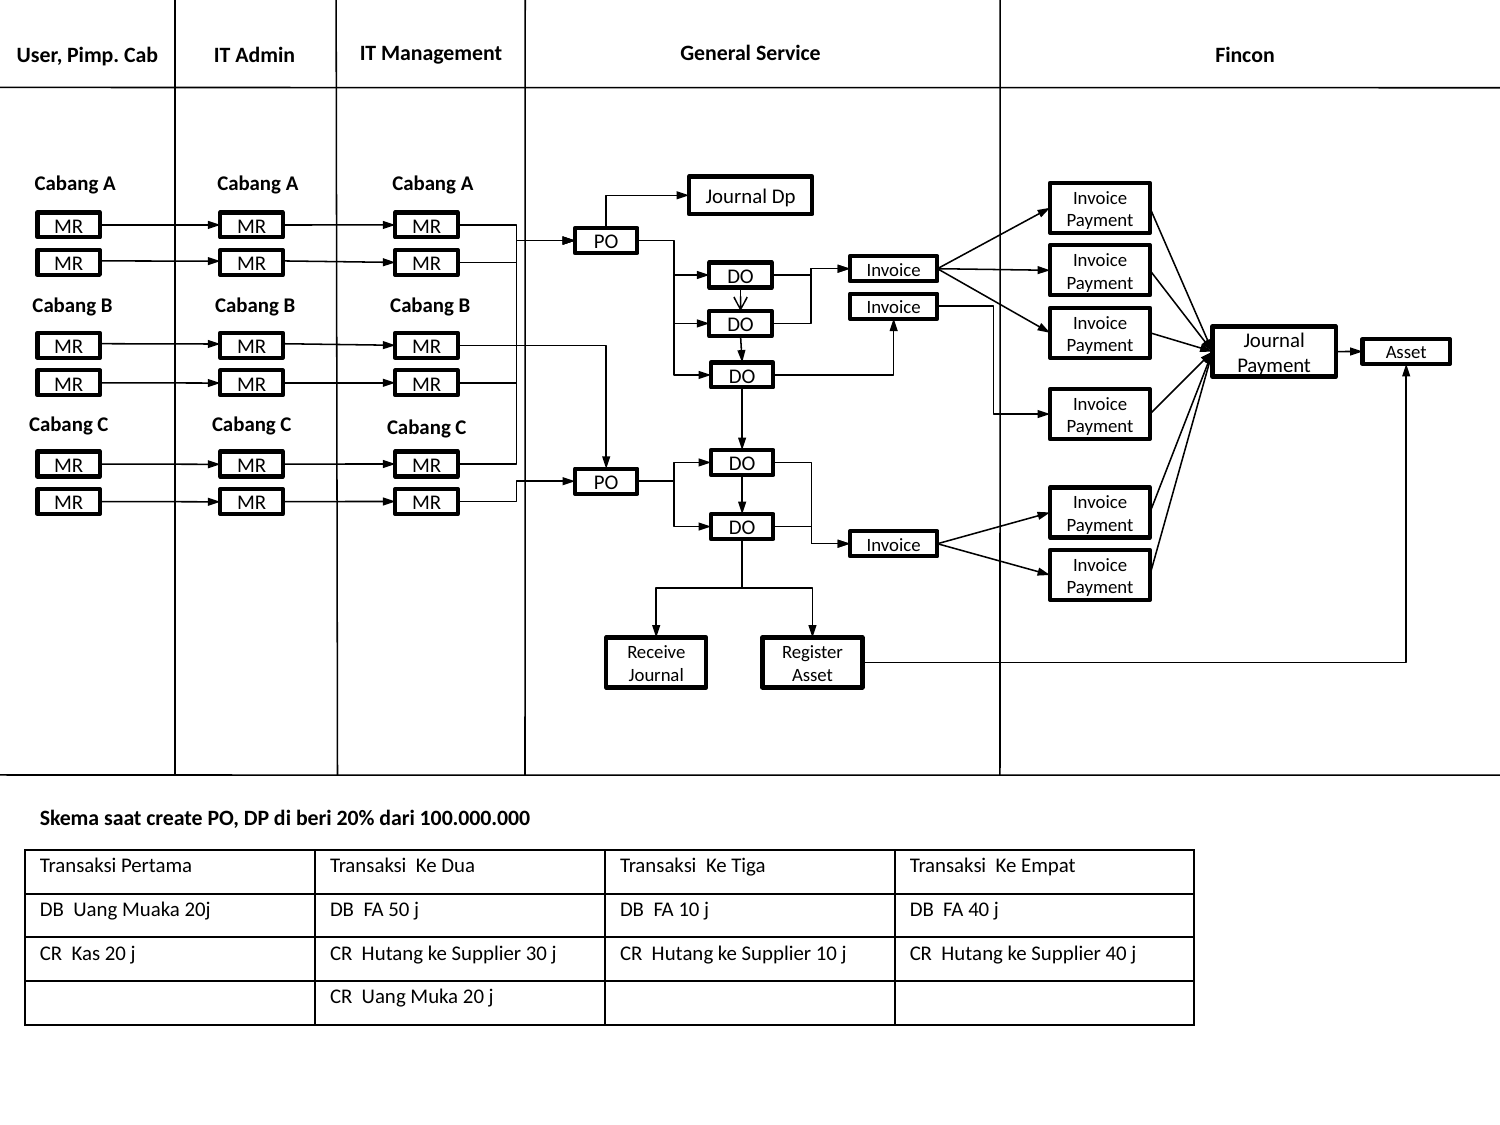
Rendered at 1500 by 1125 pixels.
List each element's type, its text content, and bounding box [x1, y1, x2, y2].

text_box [937, 305, 1051, 362]
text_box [637, 480, 712, 527]
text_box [630, 169, 665, 254]
table_cell CR Hutang ke Supplier 40 j [896, 938, 1193, 980]
text_box Invoice [848, 254, 932, 283]
text_box Cabang B [17, 284, 128, 325]
table_cell DB FA 50 j [316, 895, 604, 936]
text_box DO [716, 260, 774, 290]
text_box IT Admin [199, 33, 311, 75]
text_box Cabang A [377, 162, 489, 203]
table_cell [26, 982, 314, 1024]
text_box Register Asset [760, 635, 865, 690]
text_box Cabang B [200, 284, 311, 325]
text_box MR [35, 210, 102, 239]
text_box MR [35, 248, 102, 277]
text_box DO [715, 309, 768, 338]
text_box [457, 240, 576, 465]
text_box MR [393, 248, 451, 277]
table_cell DB FA 10 j [606, 895, 894, 936]
text_box Cabang C [197, 403, 307, 443]
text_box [637, 240, 712, 376]
text_box Invoice Payment [1054, 306, 1143, 360]
text_box PO [573, 467, 632, 496]
text_box User, Pimp. Cab [1, 32, 174, 74]
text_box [937, 268, 1051, 305]
text_box DO [709, 448, 775, 477]
text_box MR [218, 487, 285, 516]
text_box PO [577, 226, 625, 255]
text_box MR [35, 331, 102, 360]
text_box General Service [665, 31, 836, 73]
table_header Transaksi Ke Dua [316, 851, 604, 893]
text_box Invoice [848, 529, 857, 558]
text_box MR [35, 368, 102, 384]
table_cell DB FA 40 j [896, 895, 1193, 936]
text_box Receive Journal [604, 635, 708, 690]
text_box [1149, 351, 1213, 362]
text_box MR [393, 368, 451, 384]
table_cell CR Hutang ke Supplier 30 j [316, 938, 604, 980]
table_cell DB Uang Muaka 20j [26, 895, 314, 936]
text_box MR [35, 449, 102, 479]
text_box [771, 268, 851, 276]
text_box MR [35, 487, 102, 516]
table_cell CR Kas 20 j [26, 938, 314, 980]
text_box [862, 363, 1407, 663]
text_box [1149, 269, 1213, 332]
text_box Invoice Payment [1054, 243, 1144, 297]
text_box DO [712, 360, 772, 384]
table_header Transaksi Ke Tiga [606, 851, 894, 893]
table_cell CR Hutang ke Supplier 10 j [606, 938, 894, 980]
text_box Skema saat create PO, DP di beri 20% dari 100.000.000 [24, 795, 963, 837]
text_box Invoice Payment [1048, 181, 1152, 235]
text_box MR [218, 248, 285, 277]
text_box MR [393, 449, 460, 479]
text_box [1149, 207, 1213, 269]
table_cell CR Uang Muka 20 j [316, 982, 604, 1024]
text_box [637, 462, 712, 480]
text_box MR [218, 449, 285, 479]
text_box Cabang A [19, 162, 131, 203]
text_box Cabang A [202, 162, 314, 203]
text_box Fincon [1200, 33, 1290, 75]
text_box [578, 344, 607, 469]
text_box MR [218, 331, 285, 360]
text_box MR [393, 487, 460, 516]
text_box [771, 283, 851, 319]
text_box Invoice [854, 292, 932, 321]
text_box Asset [1360, 337, 1452, 366]
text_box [773, 462, 851, 526]
table_cell [606, 982, 894, 1024]
text_box Journal Payment [1217, 324, 1338, 362]
table_header Transaksi Ke Empat [896, 851, 1193, 893]
text_box DO [709, 512, 768, 541]
text_box Cabang C [14, 403, 124, 443]
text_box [773, 318, 894, 376]
table_cell [896, 982, 1193, 1024]
text_box Cabang C [372, 406, 451, 446]
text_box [1149, 332, 1213, 349]
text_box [937, 207, 1051, 268]
text_box MR [393, 331, 451, 360]
table_header Transaksi Pertama [26, 851, 314, 893]
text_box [773, 526, 851, 544]
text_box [457, 224, 576, 238]
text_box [752, 552, 827, 624]
text_box Journal Dp [687, 174, 814, 216]
text_box IT Management [344, 31, 518, 73]
text_box MR [218, 368, 285, 384]
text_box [649, 545, 749, 632]
text_box Cabang B [375, 284, 451, 325]
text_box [457, 480, 576, 502]
text_box MR [218, 210, 285, 239]
text_box MR [393, 210, 460, 239]
